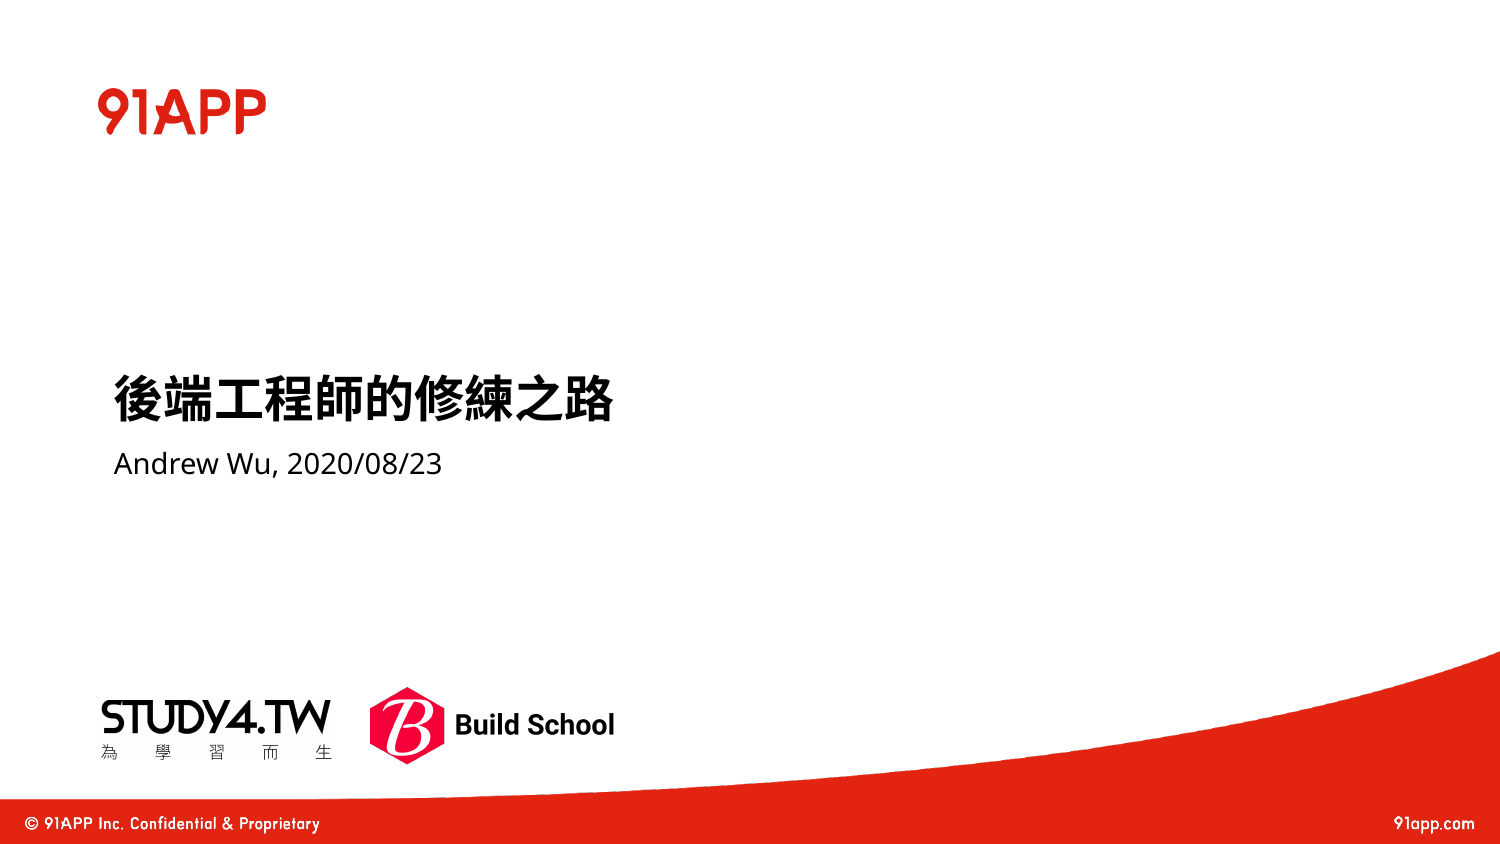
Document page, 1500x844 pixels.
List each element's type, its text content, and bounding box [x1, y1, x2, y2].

title 後端工程師的修練之路 [98, 352, 1123, 438]
picture [0, 651, 1500, 844]
subtitle Andrew Wu, 2020/08/23 [98, 430, 899, 495]
picture [98, 88, 266, 135]
